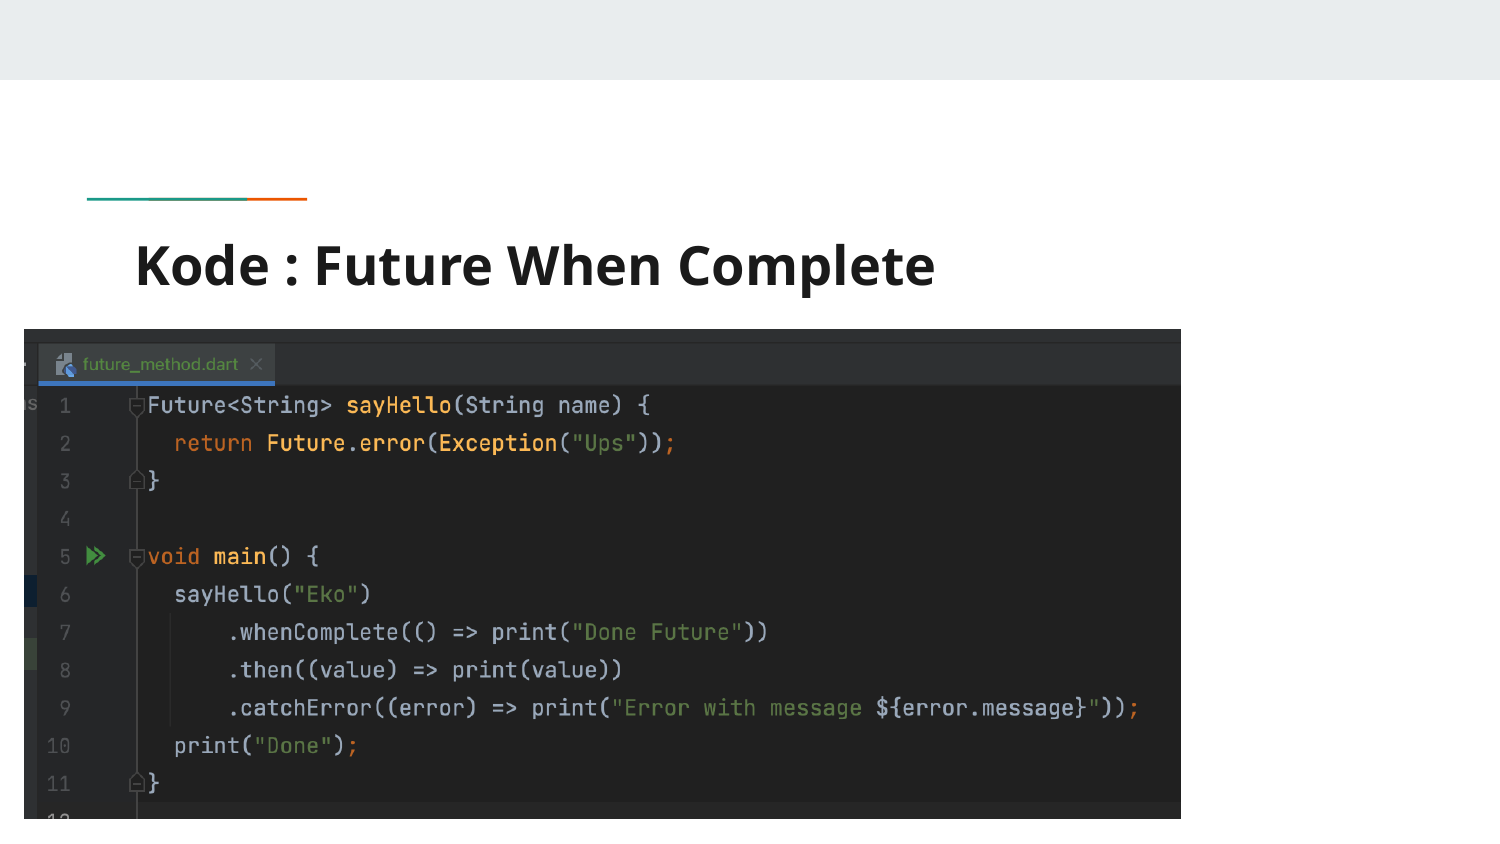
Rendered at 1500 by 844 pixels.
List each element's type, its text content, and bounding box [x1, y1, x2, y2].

picture [24, 328, 1181, 819]
title Kode : Future When Complete [119, 216, 1381, 305]
